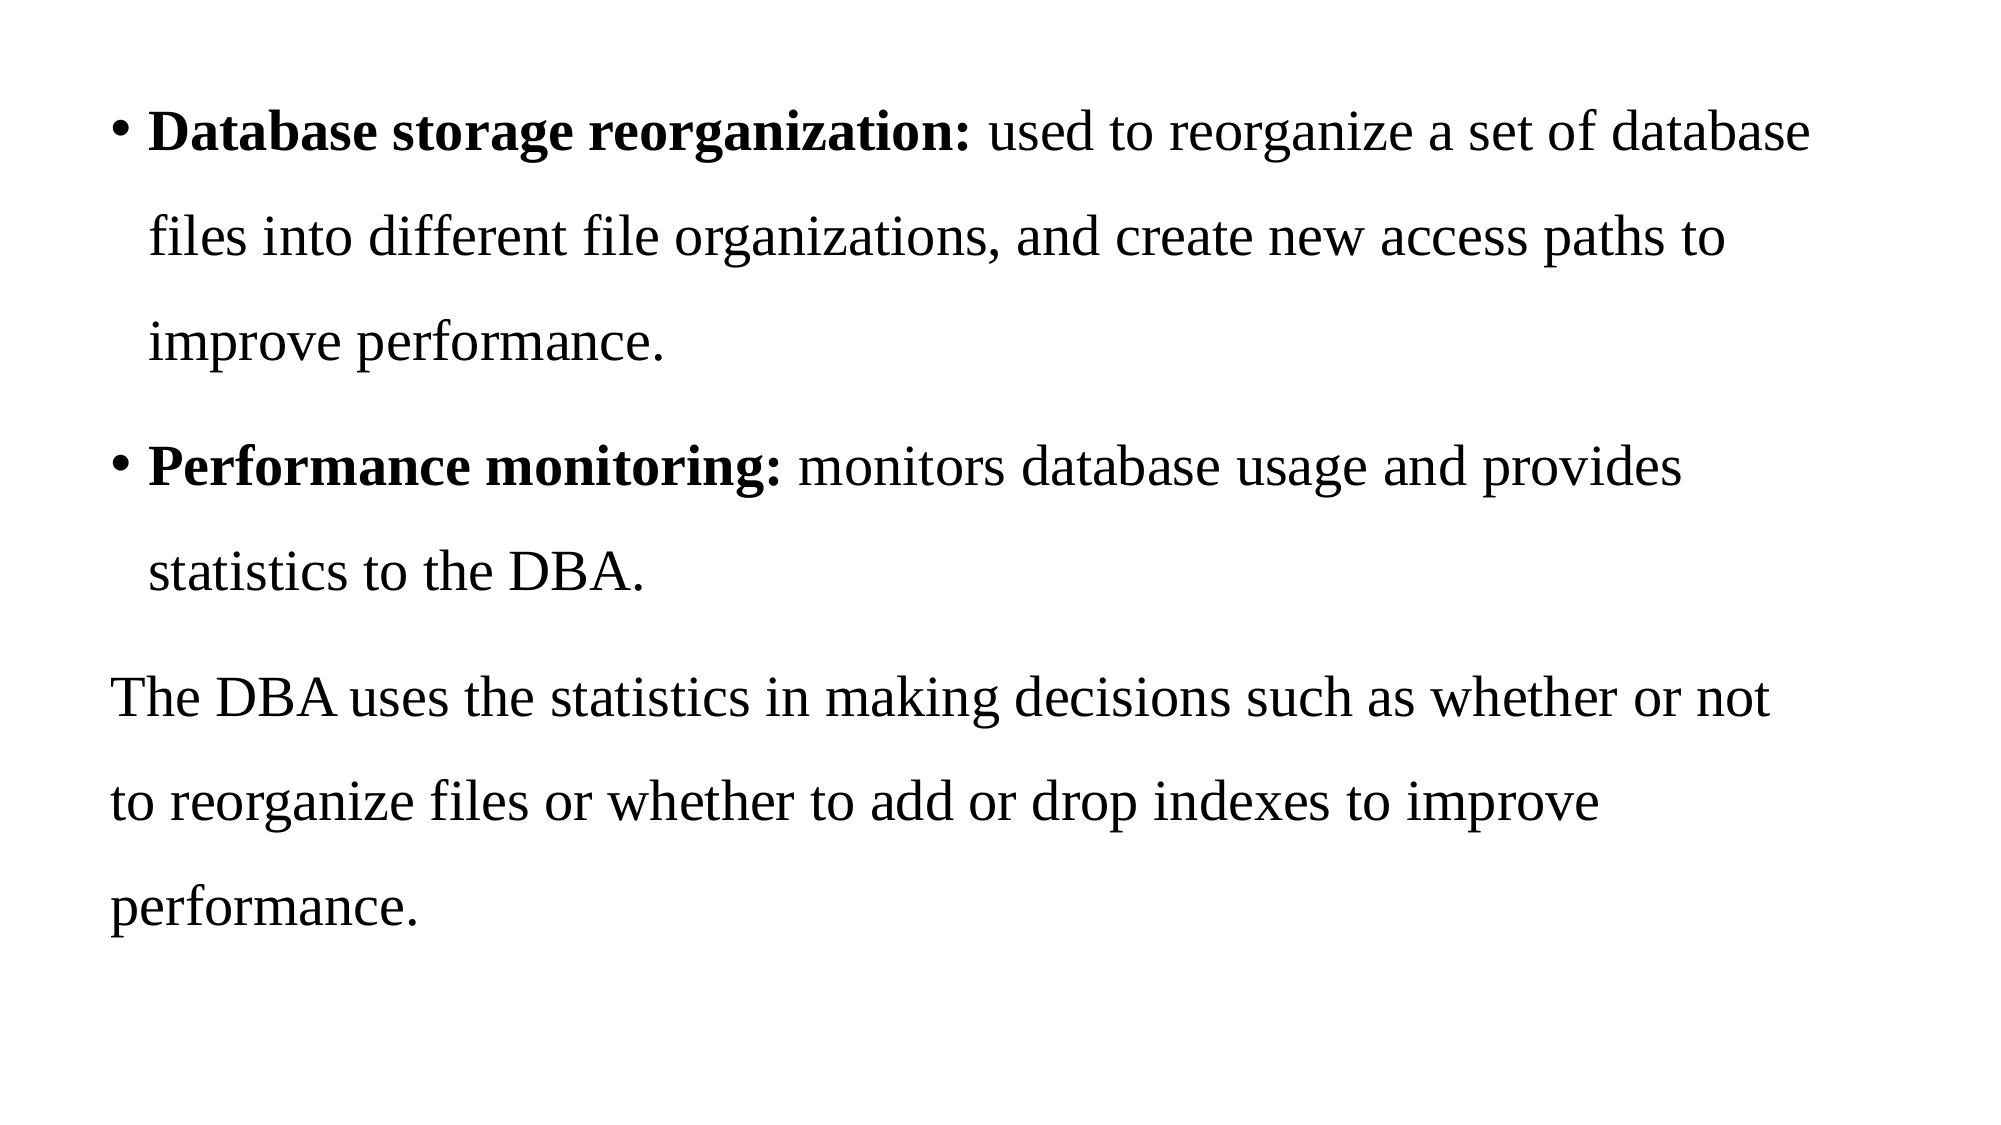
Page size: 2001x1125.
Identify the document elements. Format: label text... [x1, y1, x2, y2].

list Database storage reorganization: used to reorganize a set of database files into different file organizations, and create new access paths to improve performance. Performance monitoring: monitors database usage and provides statistics to the DBA. The DBA uses the statistics in making decisions such as whether or not to reorganize files or whether to add or drop indexes to improve performance. [95, 50, 1837, 1061]
